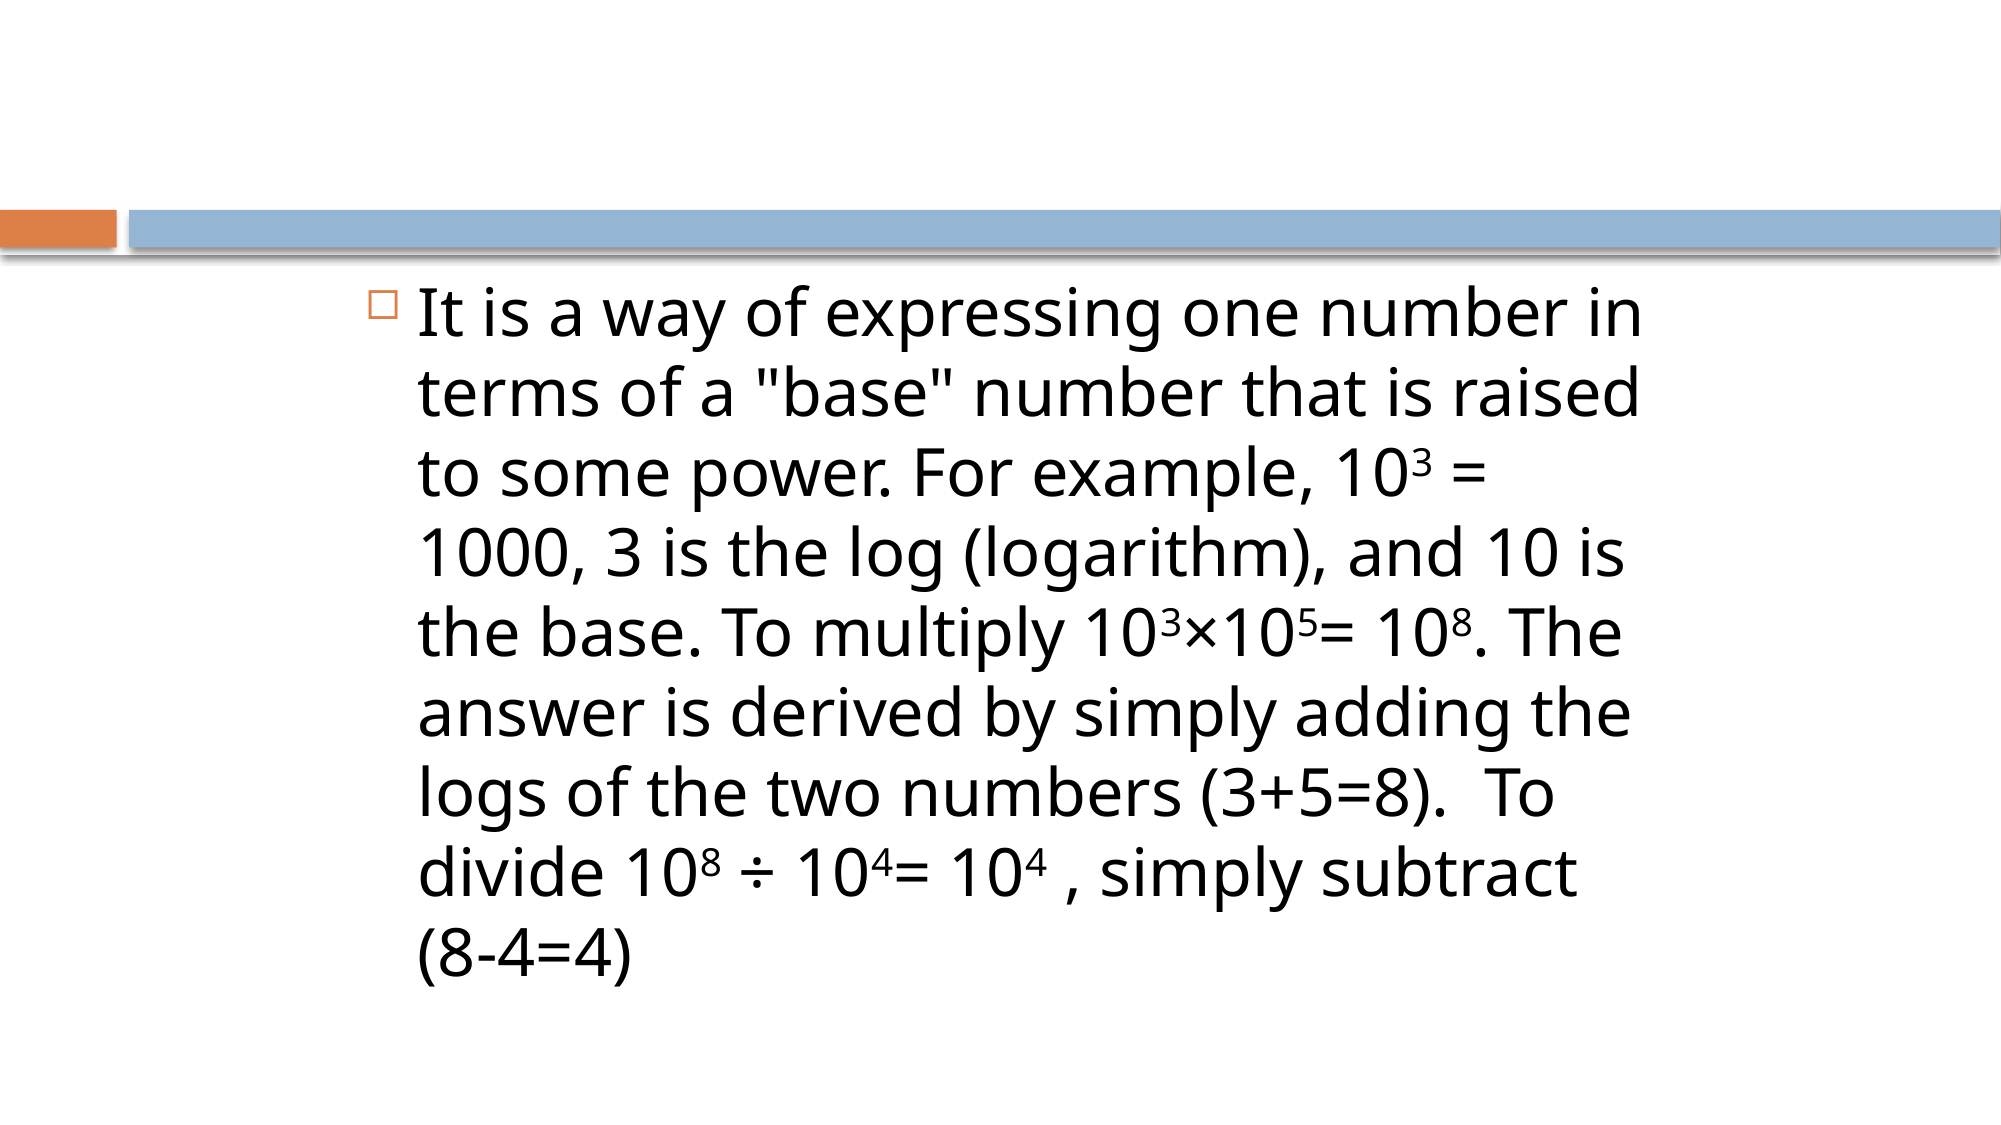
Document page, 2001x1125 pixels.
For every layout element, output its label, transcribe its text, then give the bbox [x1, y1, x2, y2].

list It is a way of expressing one number in terms of a "base" number that is raised to some power. For example, 103 = 1000, 3 is the log (logarithm), and 10 is the base. To multiply 103×105= 108. The answer is derived by simply adding the logs of the two numbers (3+5=8). To divide 108 ÷ 104= 104 , simply subtract (8-4=4) [350, 262, 1688, 1000]
